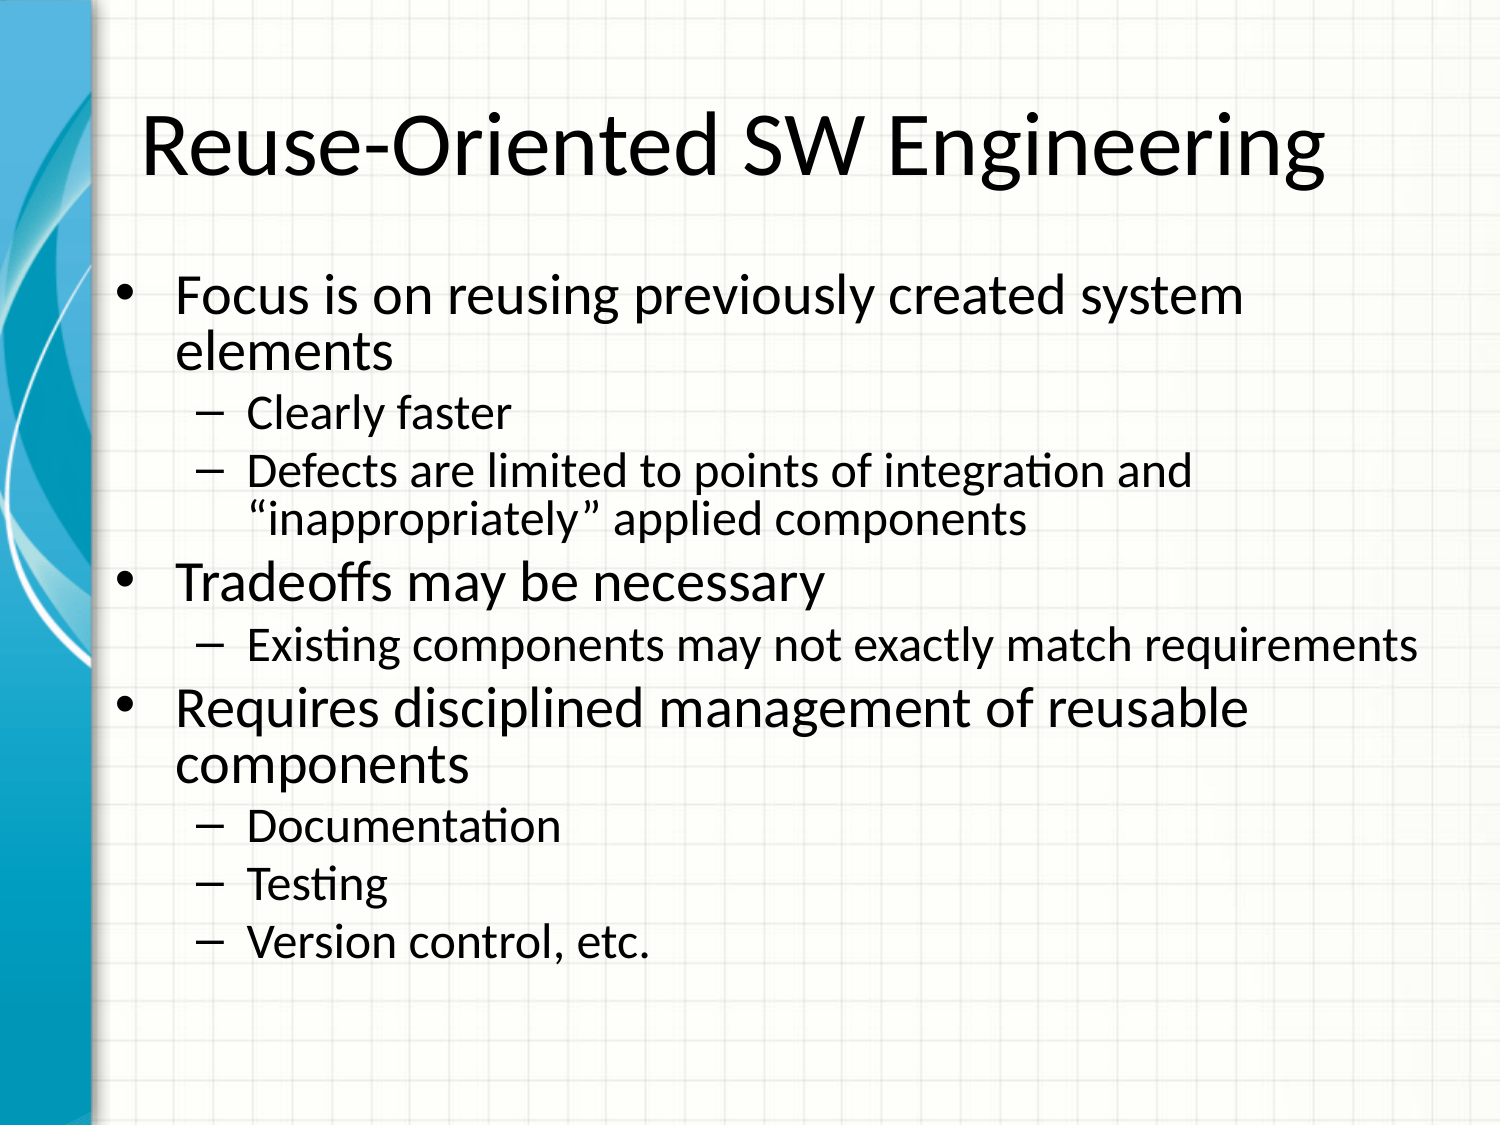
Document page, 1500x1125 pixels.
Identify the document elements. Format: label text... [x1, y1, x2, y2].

list Focus is on reusing previously created system elements Clearly faster Defects are limited to points of integration and “inappropriately” applied components Tradeoffs may be necessary Existing components may not exactly match requirements Requires disciplined management of reusable components Documentation Testing Version control, etc. [99, 262, 1471, 1063]
picture [0, 0, 1500, 1125]
title Reuse-Oriented SW Engineering [125, 45, 1450, 233]
